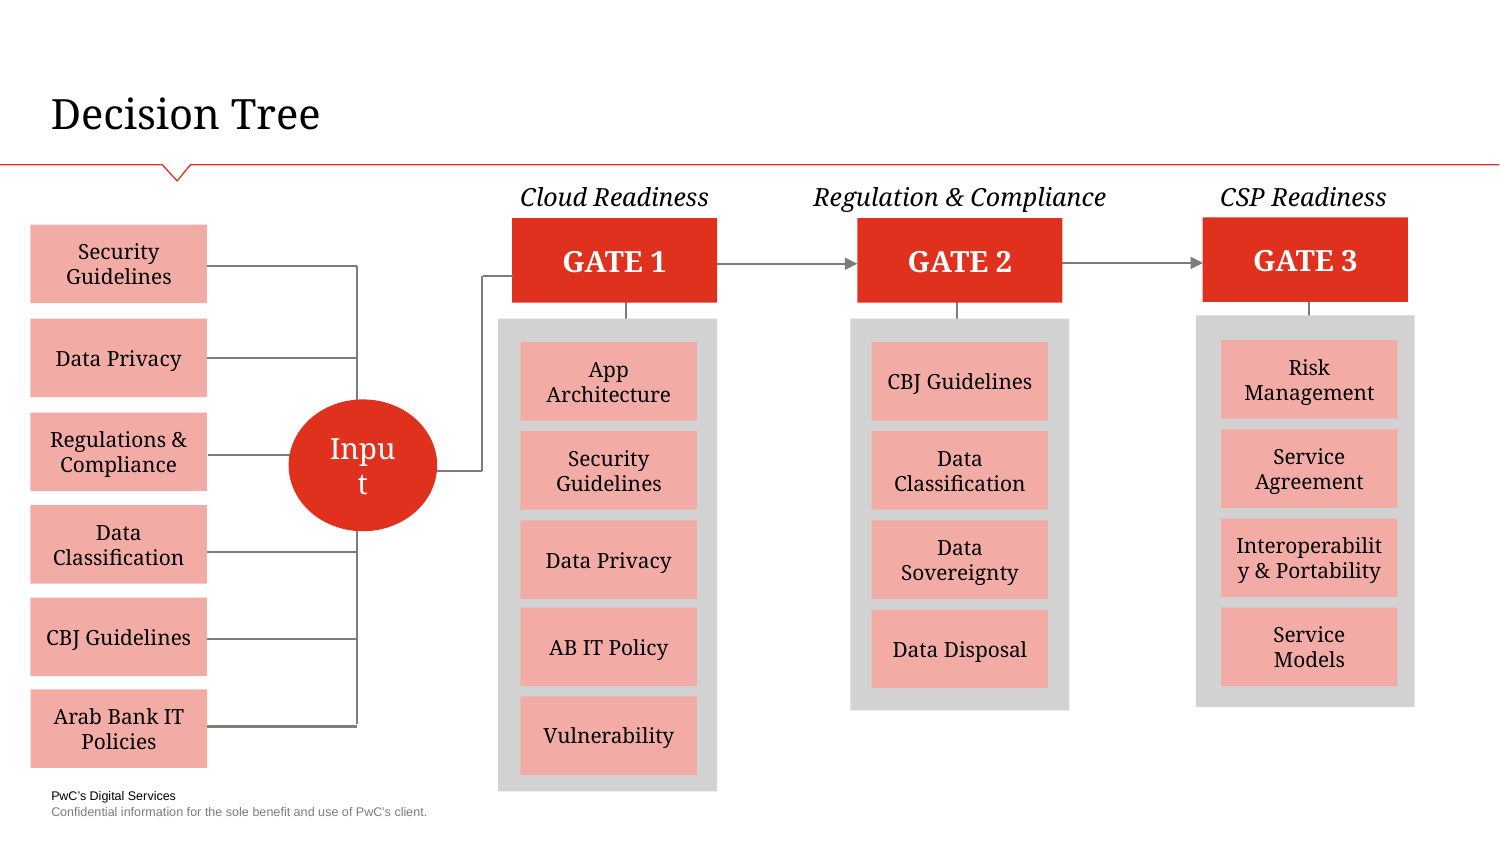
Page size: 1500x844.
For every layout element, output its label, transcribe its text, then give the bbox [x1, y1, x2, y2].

text_box Regulation & Compliance [813, 181, 1107, 212]
text_box AB IT Policy [518, 606, 699, 688]
text_box Data Disposal [870, 607, 1050, 690]
text_box App Architecture [518, 340, 699, 423]
text_box Service Models [1219, 606, 1400, 688]
text_box Service Agreement [1219, 427, 1400, 510]
text_box Input [286, 463, 352, 533]
footer Confidential information for the sole benefit and use of PwC’s client. [51, 804, 527, 820]
text_box Interoperability & Portability [1219, 516, 1400, 599]
text_box Security Guidelines [518, 429, 699, 512]
text_box GATE 1 [510, 216, 719, 305]
text_box Input [362, 397, 440, 534]
text_box CSP Readiness [1220, 181, 1387, 212]
text_box Data Sovereignty [870, 518, 1050, 601]
text_box Data Privacy [518, 518, 699, 601]
text_box Data Classification [28, 503, 209, 586]
text_box Security Guidelines [28, 222, 209, 305]
text_box Regulations & Compliance [28, 410, 209, 493]
text_box [496, 316, 719, 793]
text_box Arab Bank IT Policies [29, 687, 209, 770]
text_box Data Classification [870, 429, 1050, 512]
text_box GATE 3 [1201, 215, 1410, 304]
text_box CBJ Guidelines [870, 340, 1050, 423]
text_box Input [287, 398, 352, 454]
text_box [848, 316, 1071, 712]
text_box Vulnerability [518, 694, 699, 777]
text_box GATE 2 [855, 216, 1064, 305]
text_box Cloud Readiness [520, 181, 710, 212]
title Decision Tree [50, 86, 1450, 138]
text_box CBJ Guidelines [28, 596, 209, 678]
text_box Risk Management [1219, 338, 1400, 421]
text_box [1194, 313, 1417, 709]
text_box Data Privacy [28, 316, 209, 399]
